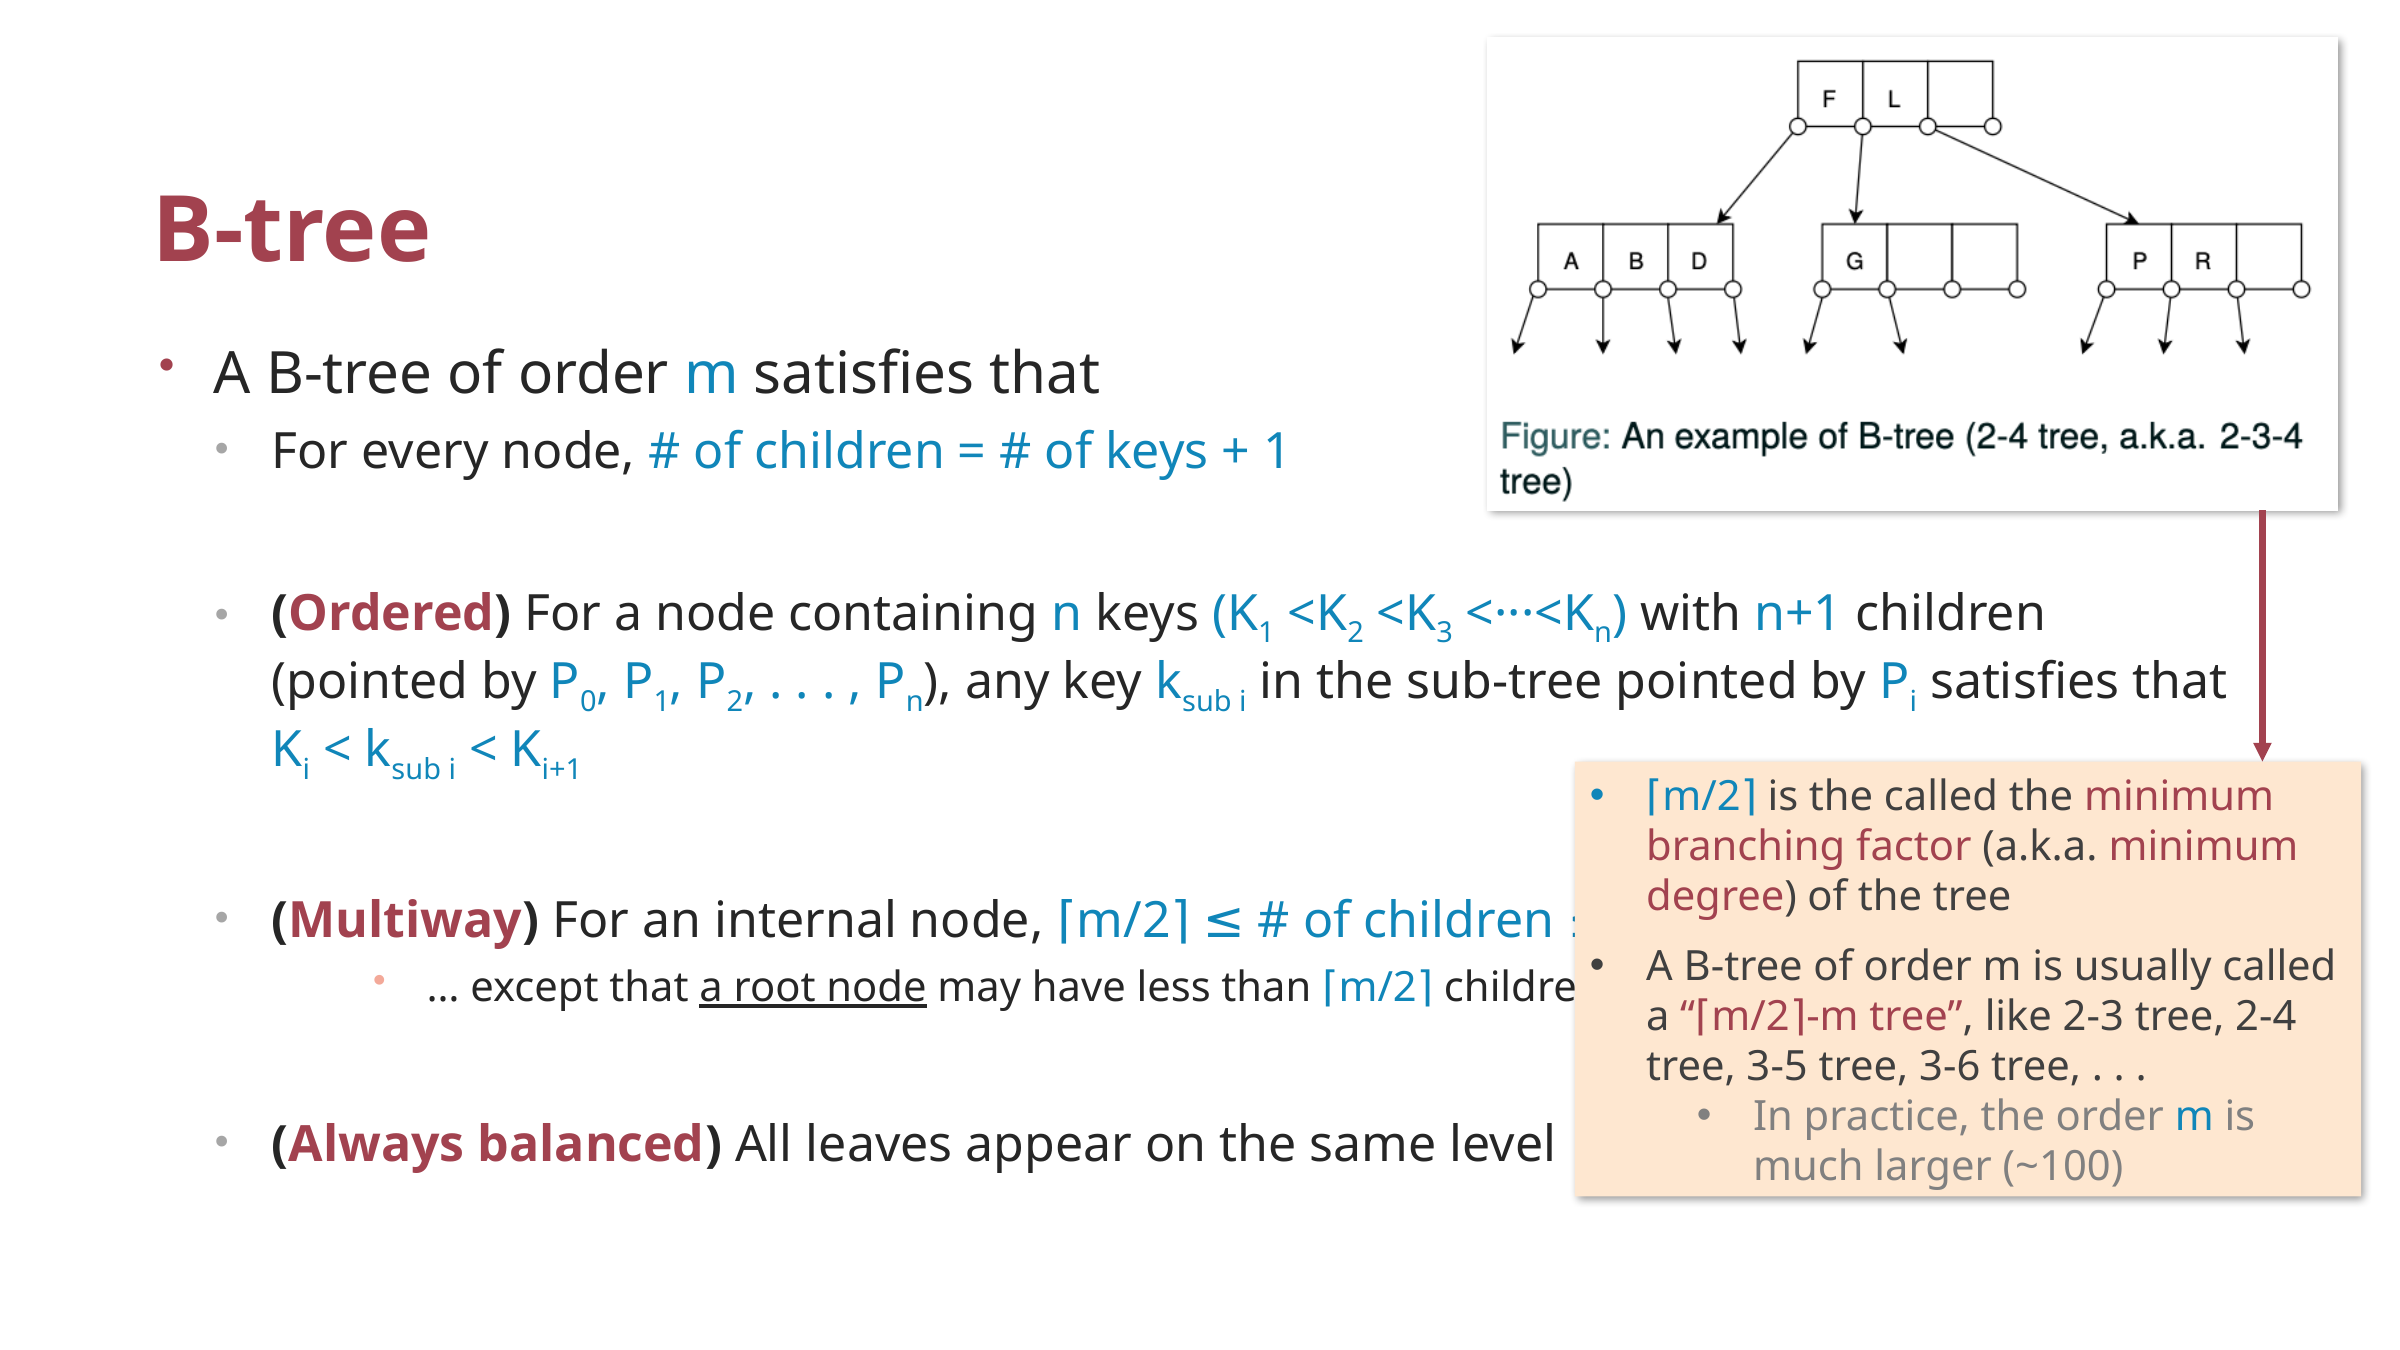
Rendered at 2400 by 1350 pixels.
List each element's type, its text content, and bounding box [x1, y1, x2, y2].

picture [1487, 37, 2339, 511]
list A B-tree of order m satisfies that For every node, # of children = # of keys + 1 (Ordered) For a node containing n keys (K1 <K2 <K3 <···<Kn) with n+1 children (pointed by P0, P1, P2, . . . , Pn), any key ksub i in the sub-tree pointed by Pi satisfies that Ki < ksub i < Ki+1 (Multiway) For an internal node, ⌈m/2⌉ ≤ # of children ≤ m … except that a root node may have less than ⌈m/2⌉ children (Always balanced) All leaves appear on the same level [137, 324, 2258, 1200]
title B-tree [137, 54, 1482, 288]
text_box ⌈m/2⌉ is the called the minimum branching factor (a.k.a. minimum degree) of the tree A B-tree of order m is usually called a “⌈m/2⌉-m tree”, like 2-3 tree, 2-4 tree, 3-5 tree, 3-6 tree, . . . In practice, the order m is much larger (~100) [1574, 761, 2362, 1197]
